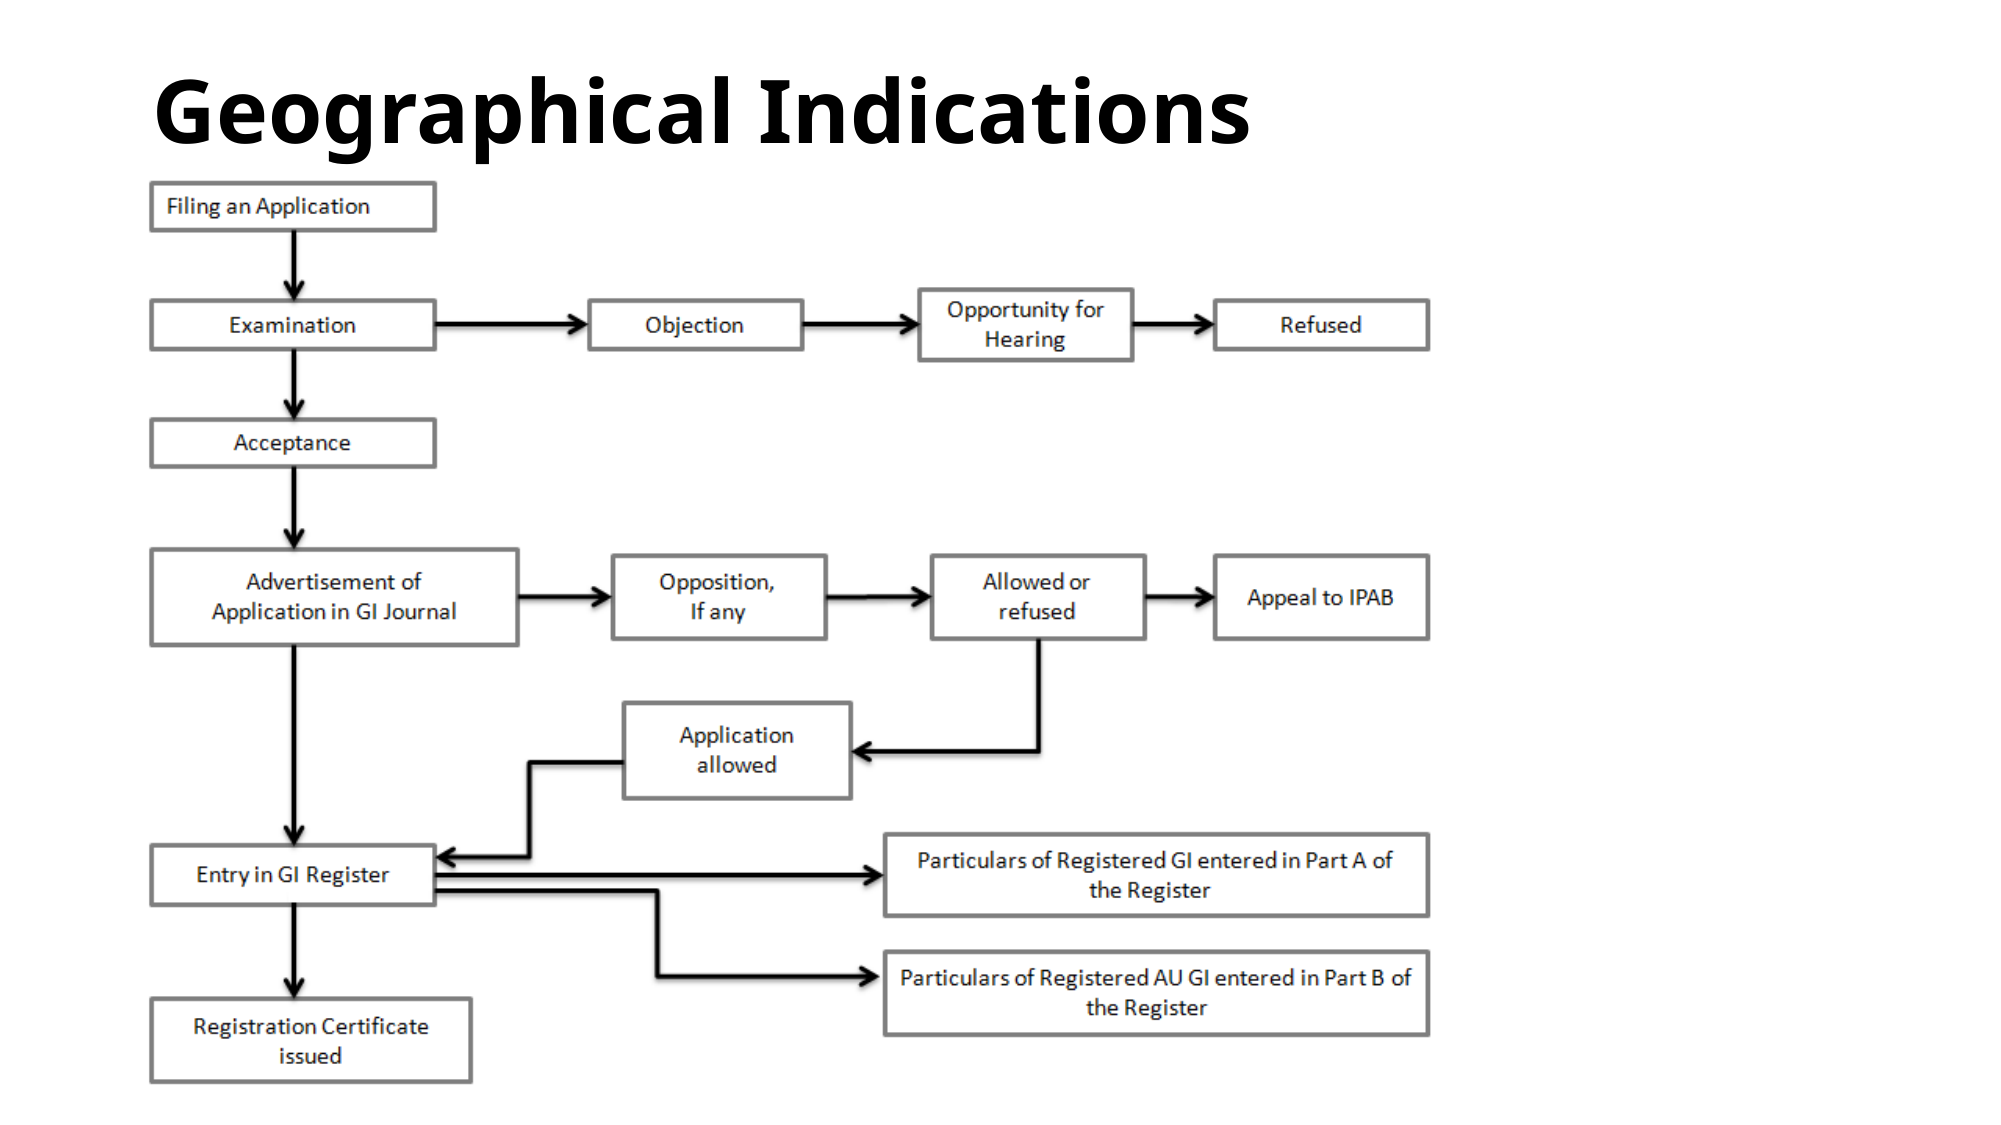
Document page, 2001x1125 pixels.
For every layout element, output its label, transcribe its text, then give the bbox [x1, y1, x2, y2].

title Geographical Indications [137, 59, 1863, 171]
picture [137, 178, 1454, 1089]
